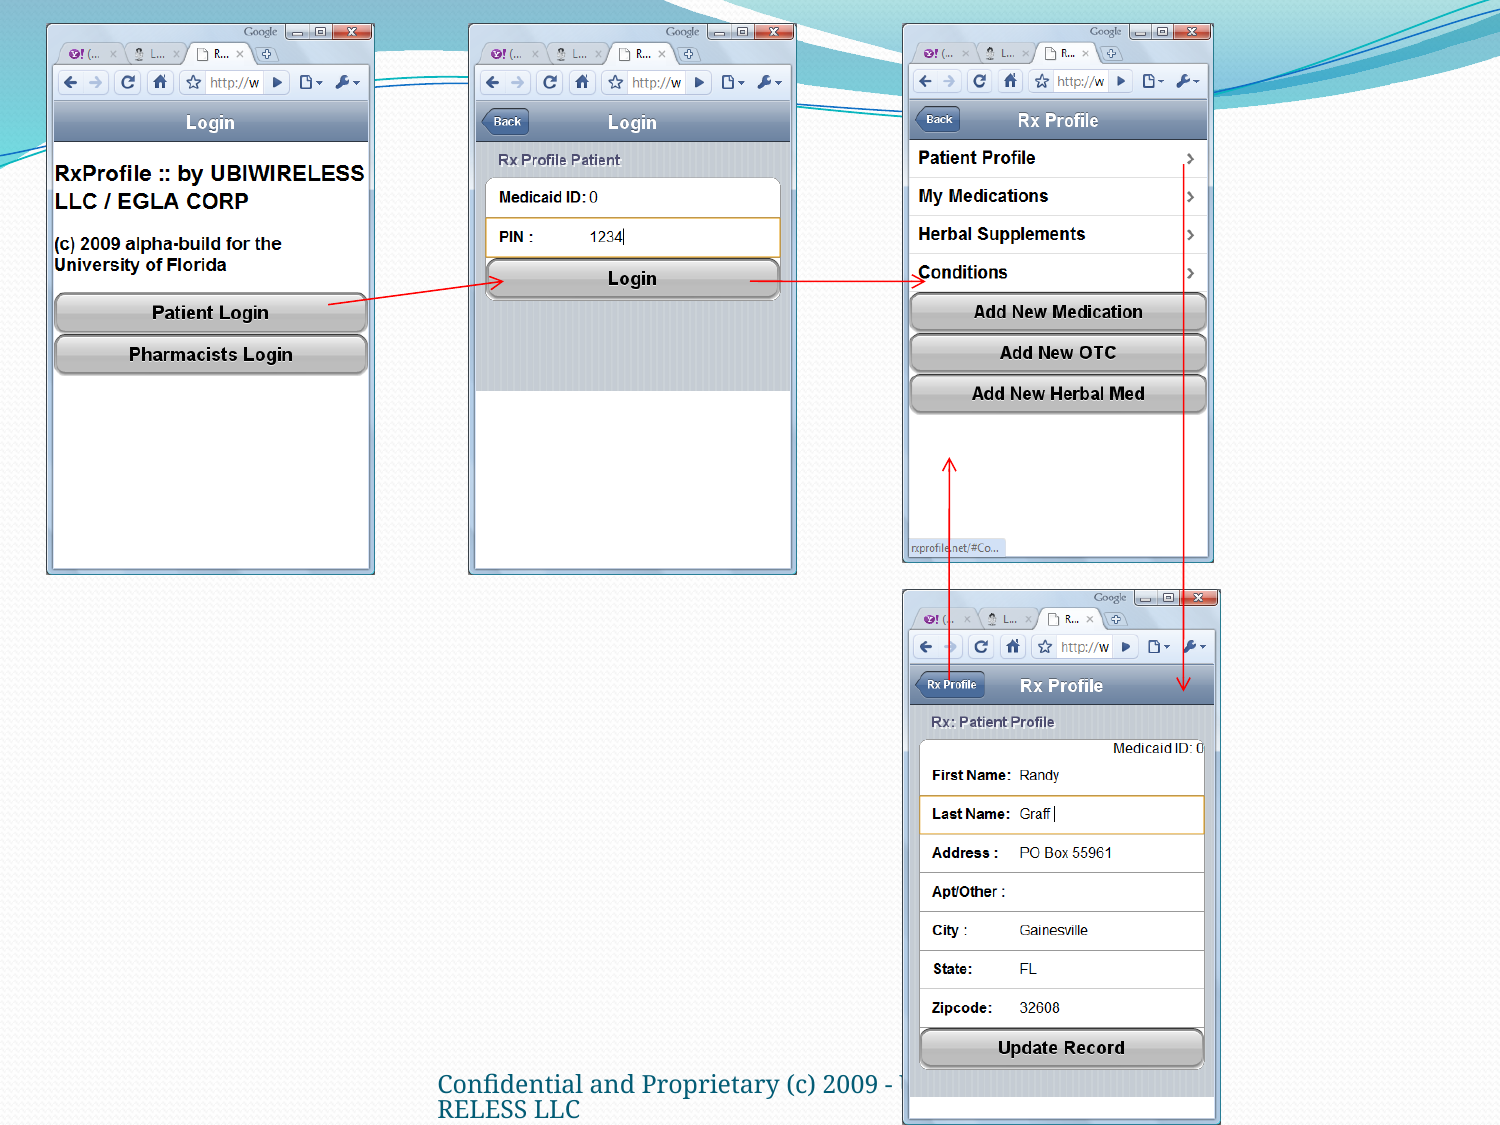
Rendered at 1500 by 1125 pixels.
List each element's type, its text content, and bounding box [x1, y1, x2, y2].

picture [46, 23, 376, 576]
footer Confidential and Proprietary (c) 2009 - UBIWIRELESS LLC [437, 1042, 895, 1103]
picture [902, 589, 1221, 1125]
picture [468, 23, 797, 575]
picture [902, 23, 1215, 563]
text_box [327, 280, 505, 305]
